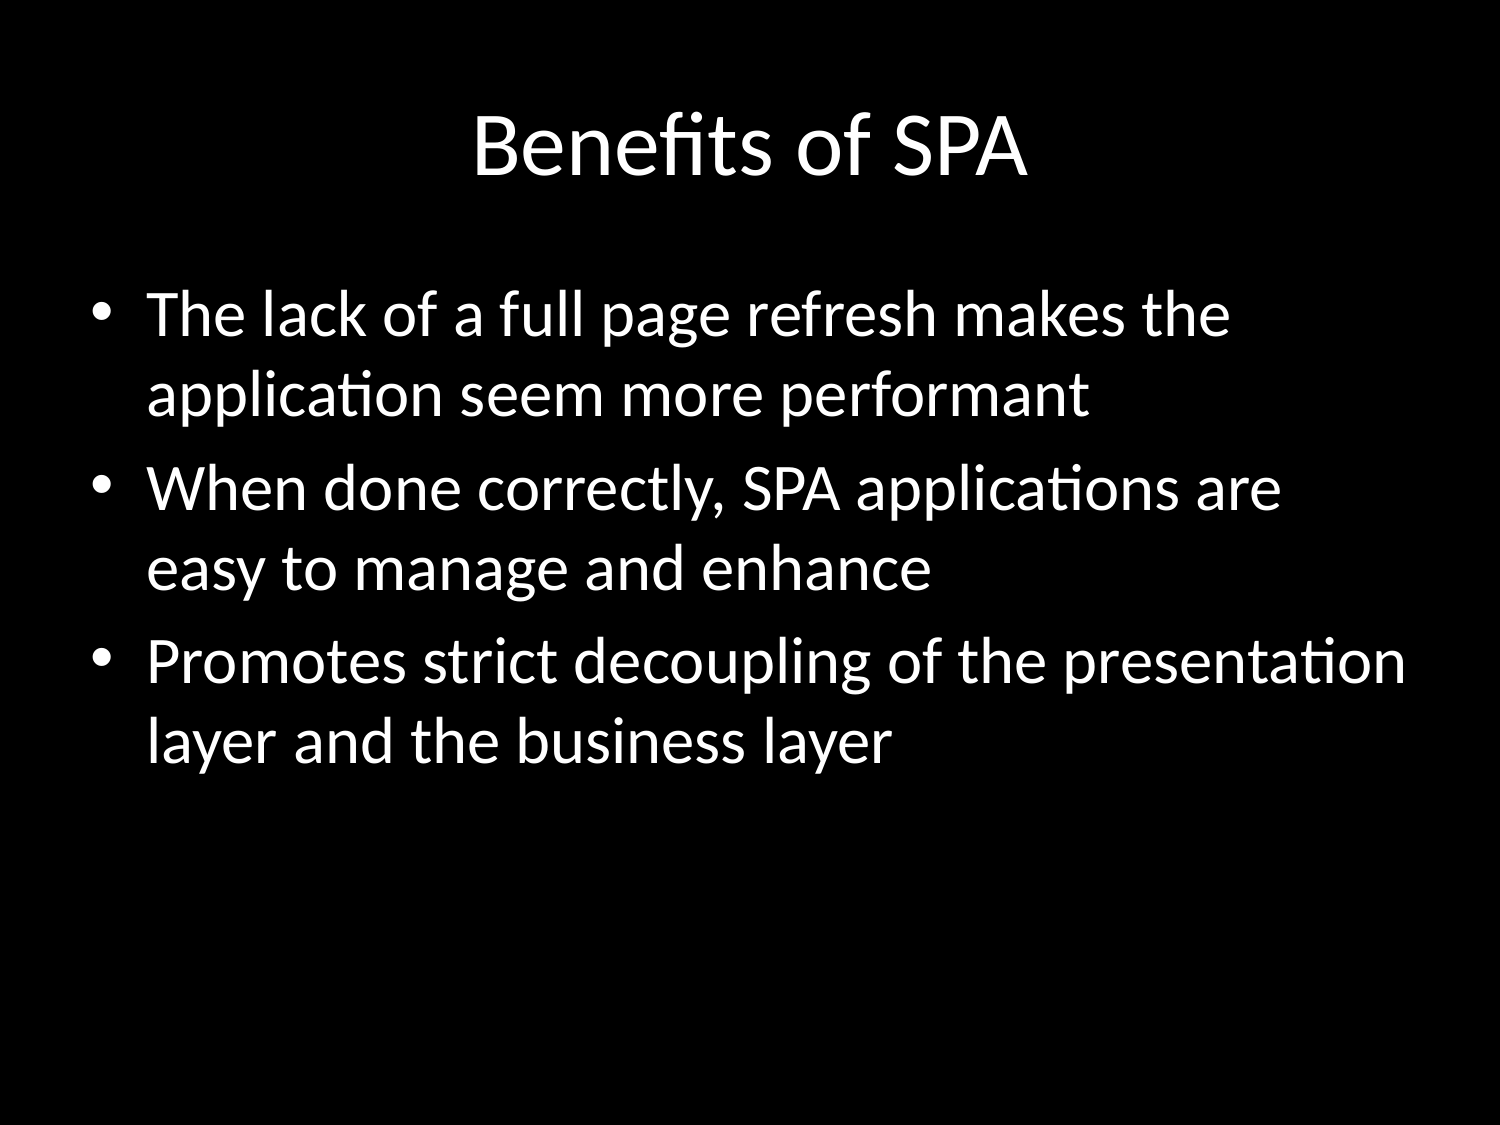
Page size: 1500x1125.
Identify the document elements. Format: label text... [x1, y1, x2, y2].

list The lack of a full page refresh makes the application seem more performant When done correctly, SPA applications are easy to manage and enhance Promotes strict decoupling of the presentation layer and the business layer [75, 262, 1425, 1005]
title Benefits of SPA [75, 45, 1425, 233]
